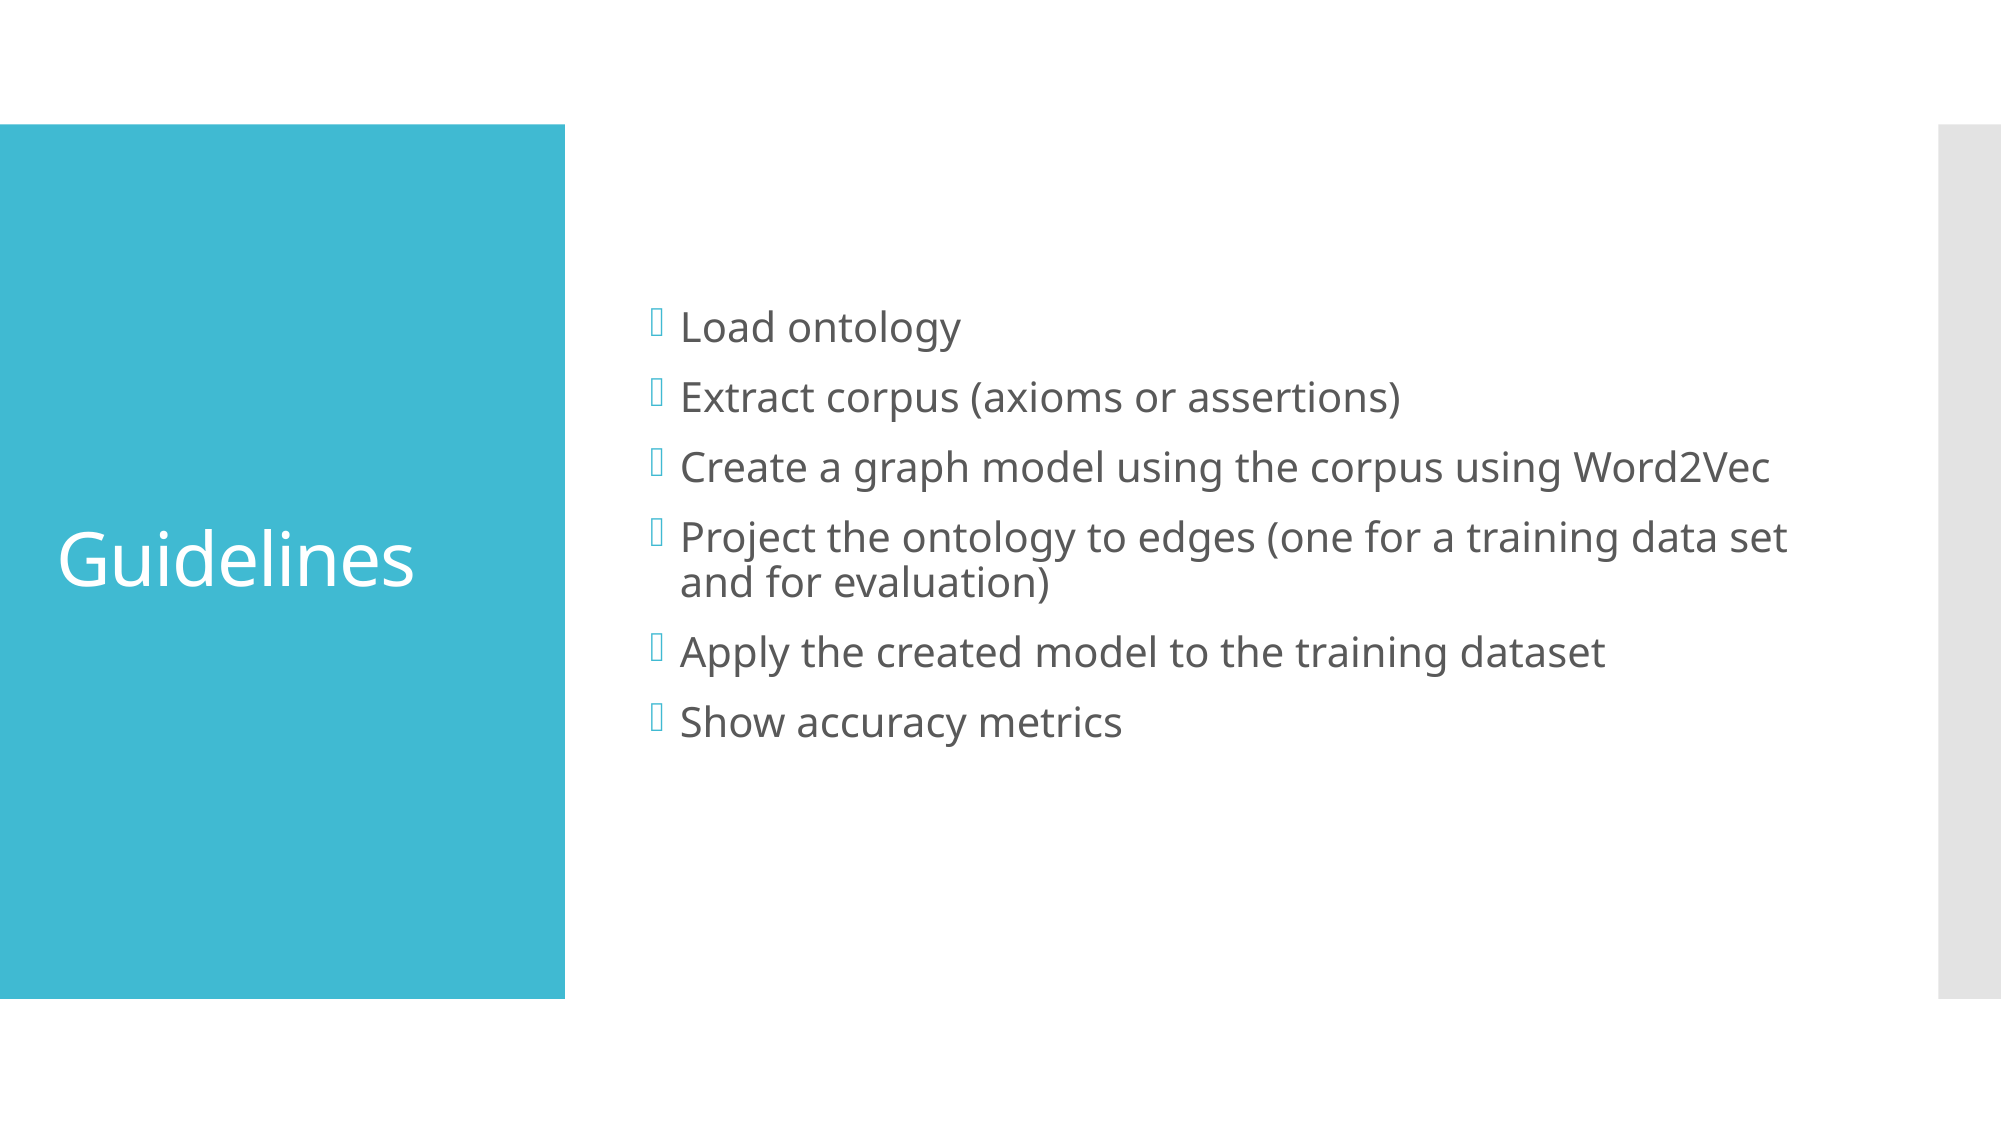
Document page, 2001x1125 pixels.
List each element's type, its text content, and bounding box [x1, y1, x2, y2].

list Load ontology Extract corpus (axioms or assertions) Create a graph model using the corpus using Word2Vec Project the ontology to edges (one for a training data set and for evaluation) Apply the created model to the training dataset Show accuracy metrics [634, 141, 1835, 982]
title Guidelines [41, 184, 525, 940]
text_box [659, 166, 1860, 357]
